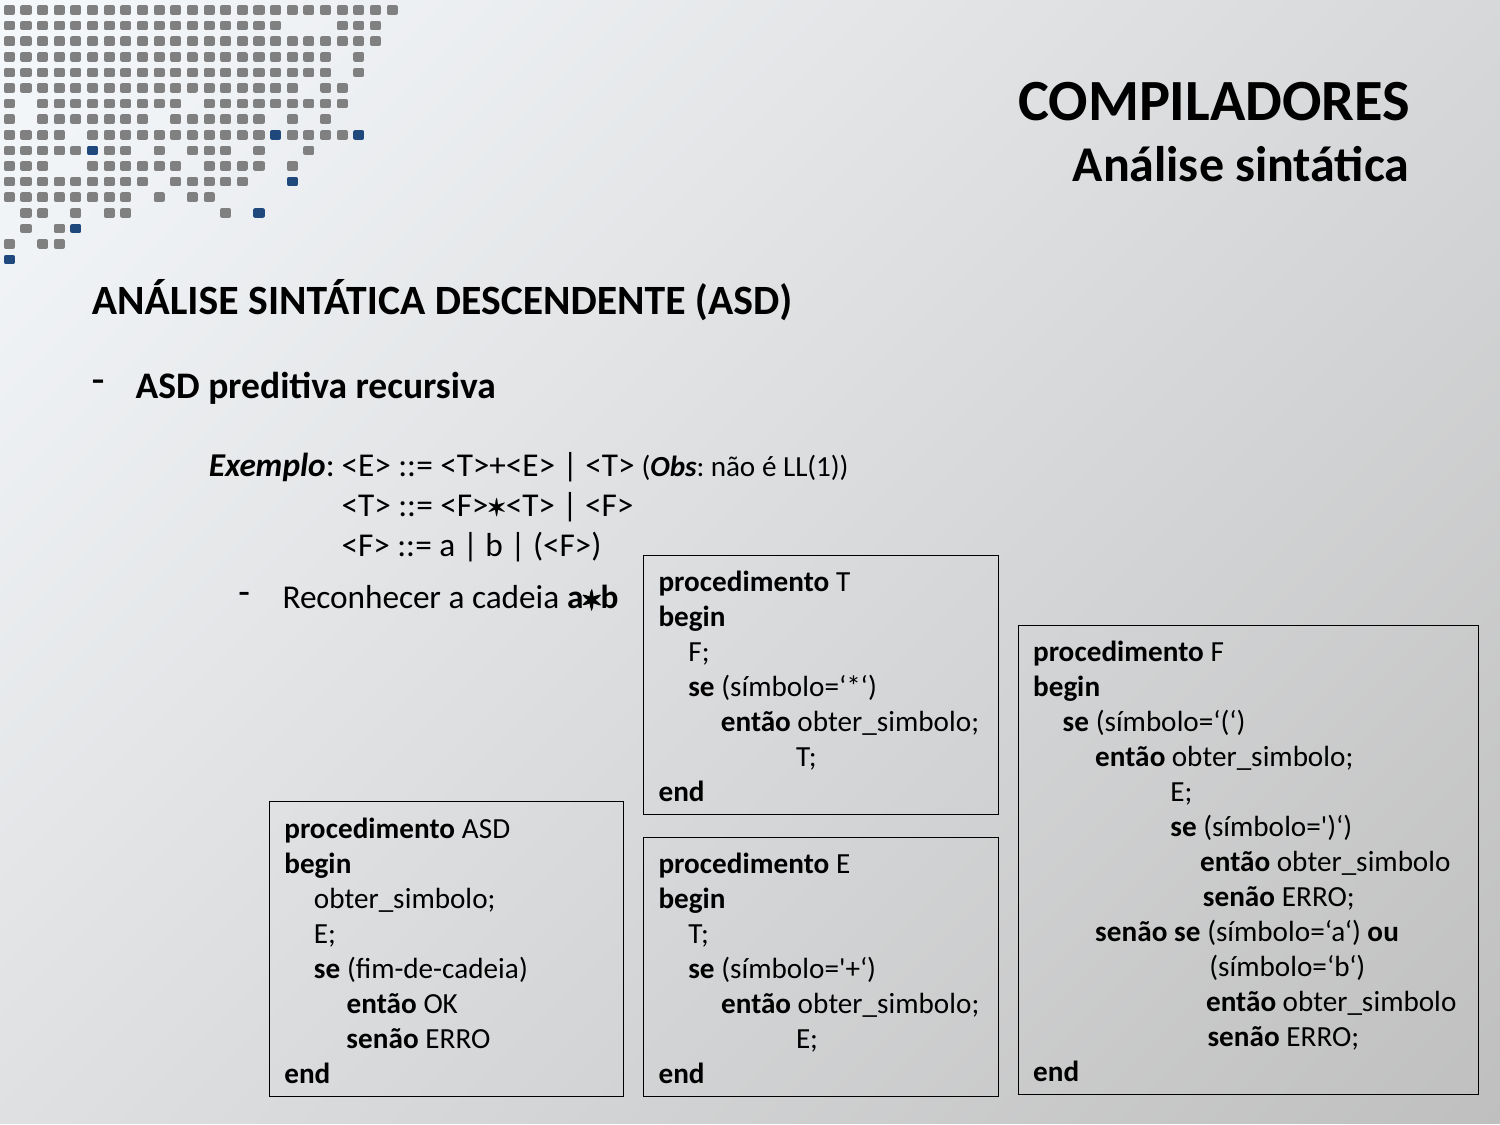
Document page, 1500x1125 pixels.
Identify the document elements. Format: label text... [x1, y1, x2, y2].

text_box procedimento ASD begin obter_simbolo; E; se (fim-de-cadeia) então OK senão ERRO end [269, 801, 624, 1097]
text_box procedimento T begin F; se (símbolo=‘*‘) então obter_simbolo; T; end [643, 555, 999, 815]
title Compiladores Análise sintática [75, 45, 1425, 209]
text_box procedimento F begin se (símbolo=‘(‘) então obter_simbolo; E; se (símbolo=')‘) então obter_simbolo senão ERRO; senão se (símbolo=‘a‘) ou (símbolo=‘b‘) então obter_simbolo senão ERRO; end [1018, 625, 1479, 1095]
list análise sintática descendente (ASD) ASD preditiva recursiva Exemplo: <E> ::= <T>+<E> | <T> (Obs: não é LL(1)) <T> ::= <F><T> | <F> <F> ::= a | b | (<F>) Reconhecer a cadeia ab [76, 265, 1500, 1110]
text_box procedimento E begin T; se (símbolo='+‘) então obter_simbolo; E; end [643, 837, 999, 1097]
